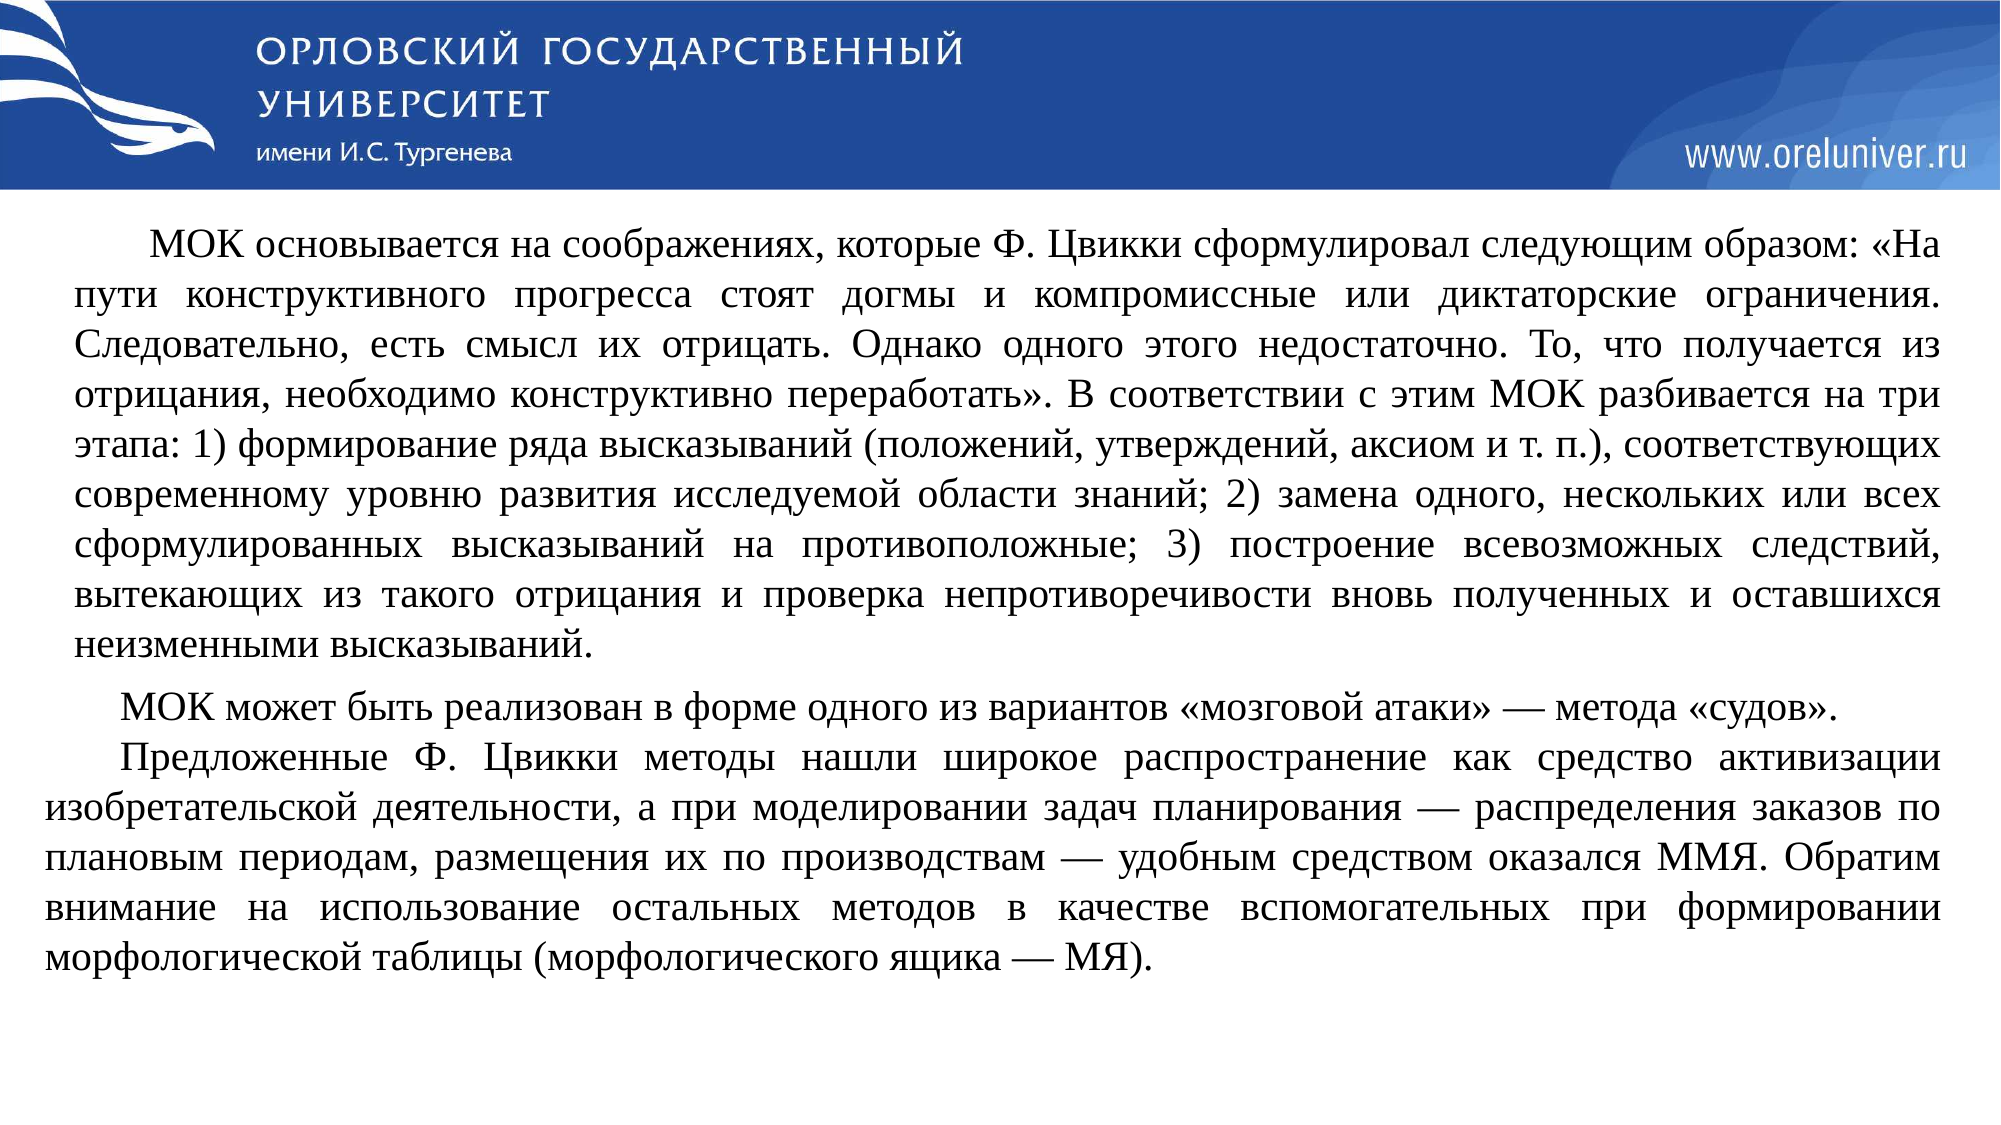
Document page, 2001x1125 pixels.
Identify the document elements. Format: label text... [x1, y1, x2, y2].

picture [0, 0, 2000, 190]
text_box МОК основывается на соображениях, которые Ф. Цвикки сформулировал следующим образом: «На пути конструктивного прогресса стоят догмы и компромиссные или диктаторские ограничения. Следовательно, есть смысл их отрицать. Однако одного этого недостаточно. То, что получается из отрицания, необходимо конструктивно переработать». В соответствии с этим МОК разбивается на три этапа: 1) формирование ряда высказываний (положений, утверждений, аксиом и т. п.), соответствующих современному уровню развития исследуемой области знаний; 2) замена одного, нескольких или всех сформулированных высказываний на противоположные; 3) построение всевозможных следствий, вытекающих из такого отрицания и проверка непротиворечивости вновь полученных и оставшихся неизменными высказываний. МОК может быть реализован в форме одного из вариантов «мозговой атаки» — метода «судов». Предложенные Ф. Цвикки методы нашли широкое распространение как средство активизации изобретательской деятельности, а при моделировании задач планирования — распределения заказов по плановым периодам, размещения их по производствам — удобным средством оказался ММЯ. Обратим внимание на использование остальных методов в качестве вспомогательных при формировании морфологической таблицы (морфологического ящика — МЯ). [30, 208, 1957, 986]
